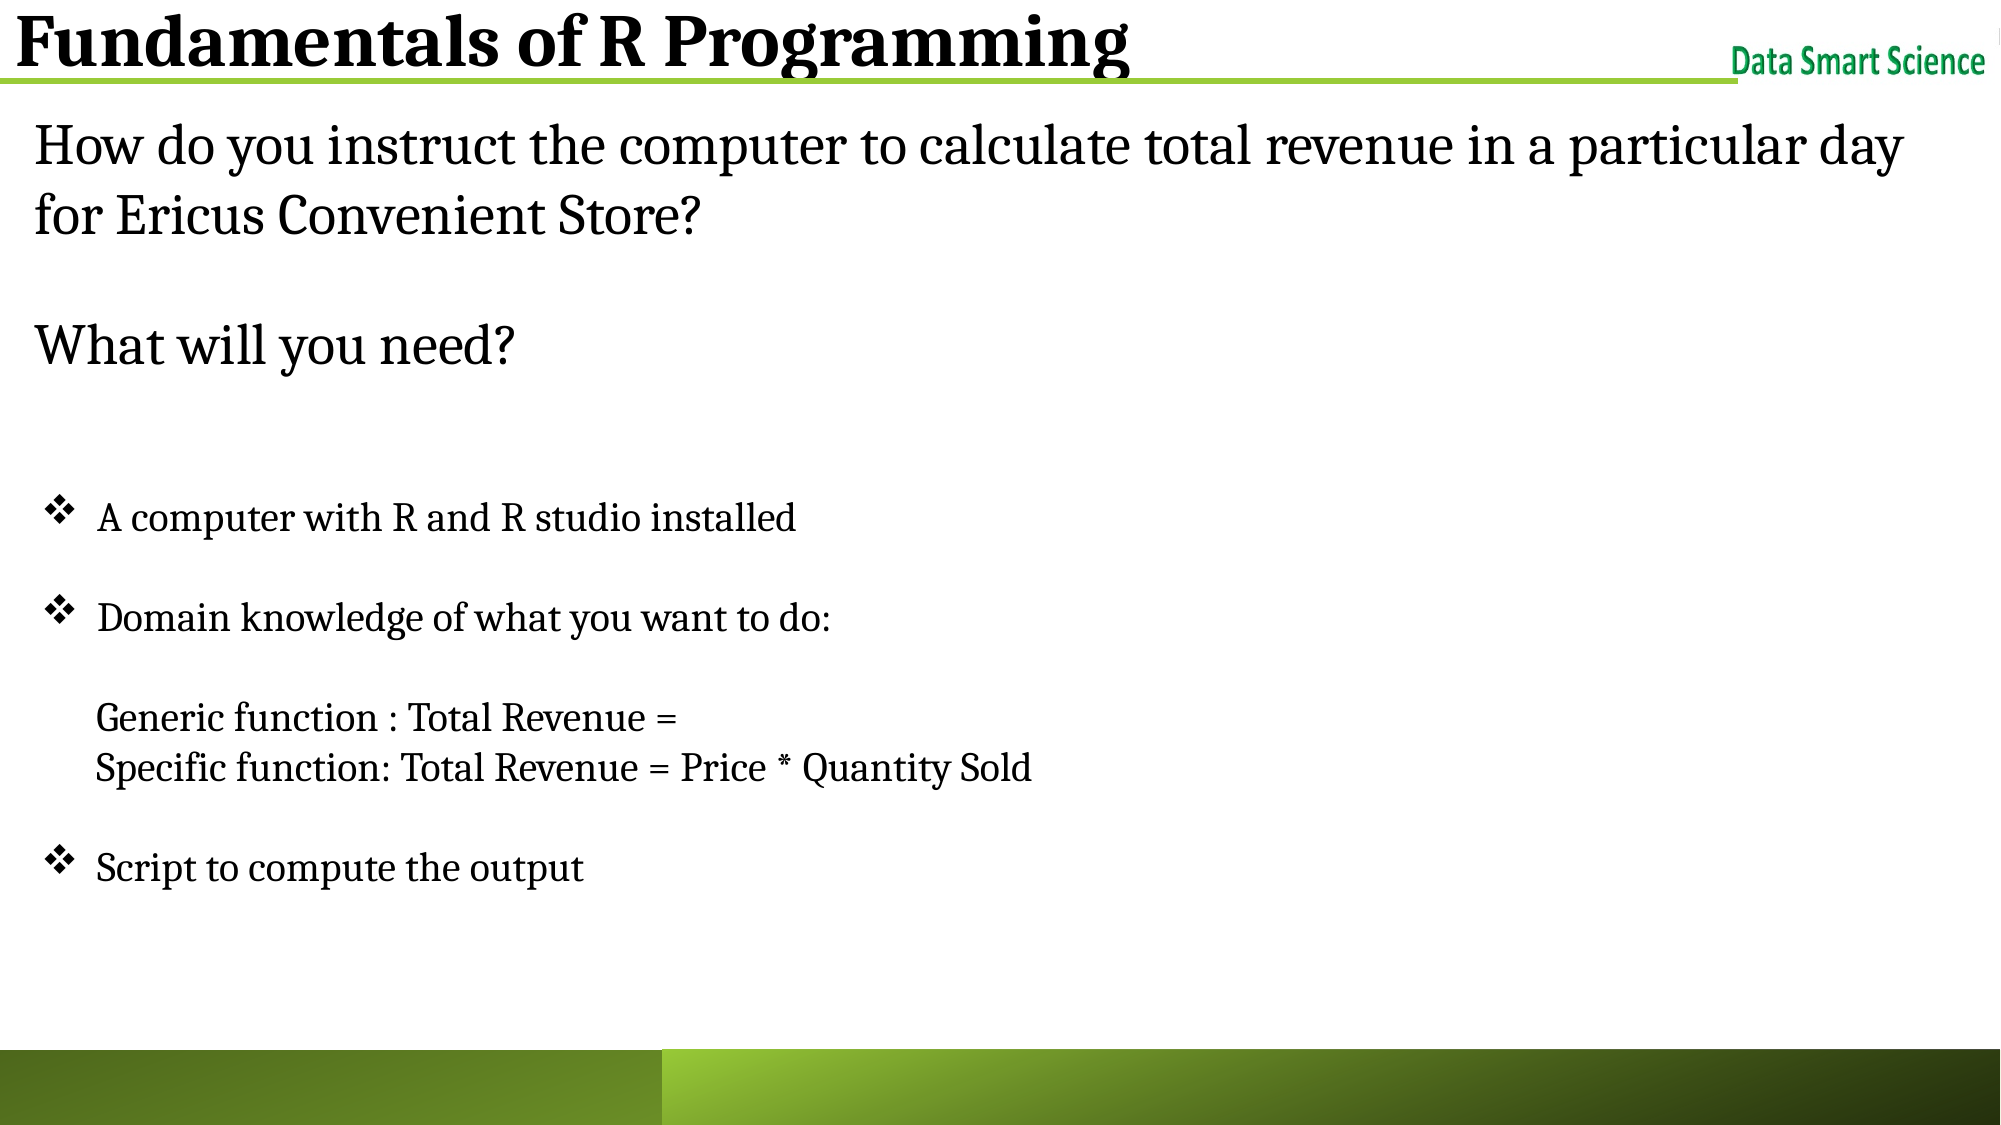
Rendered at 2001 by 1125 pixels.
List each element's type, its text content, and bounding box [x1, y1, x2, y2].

text_box [1265, 0, 2000, 78]
text_box Fundamentals of R Programming [0, 84, 1265, 91]
text_box How do you instruct the computer to calculate total revenue in a particular day for Ericus Convenient Store? [19, 98, 1973, 254]
text_box Fundamentals of R Programming [0, 0, 1265, 78]
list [1719, 27, 2000, 103]
text_box [661, 1049, 2000, 1125]
text_box [0, 1049, 661, 1125]
text_box [0, 84, 2000, 1049]
text_box What will you need? [20, 298, 1037, 384]
text_box [26, 509, 1536, 665]
